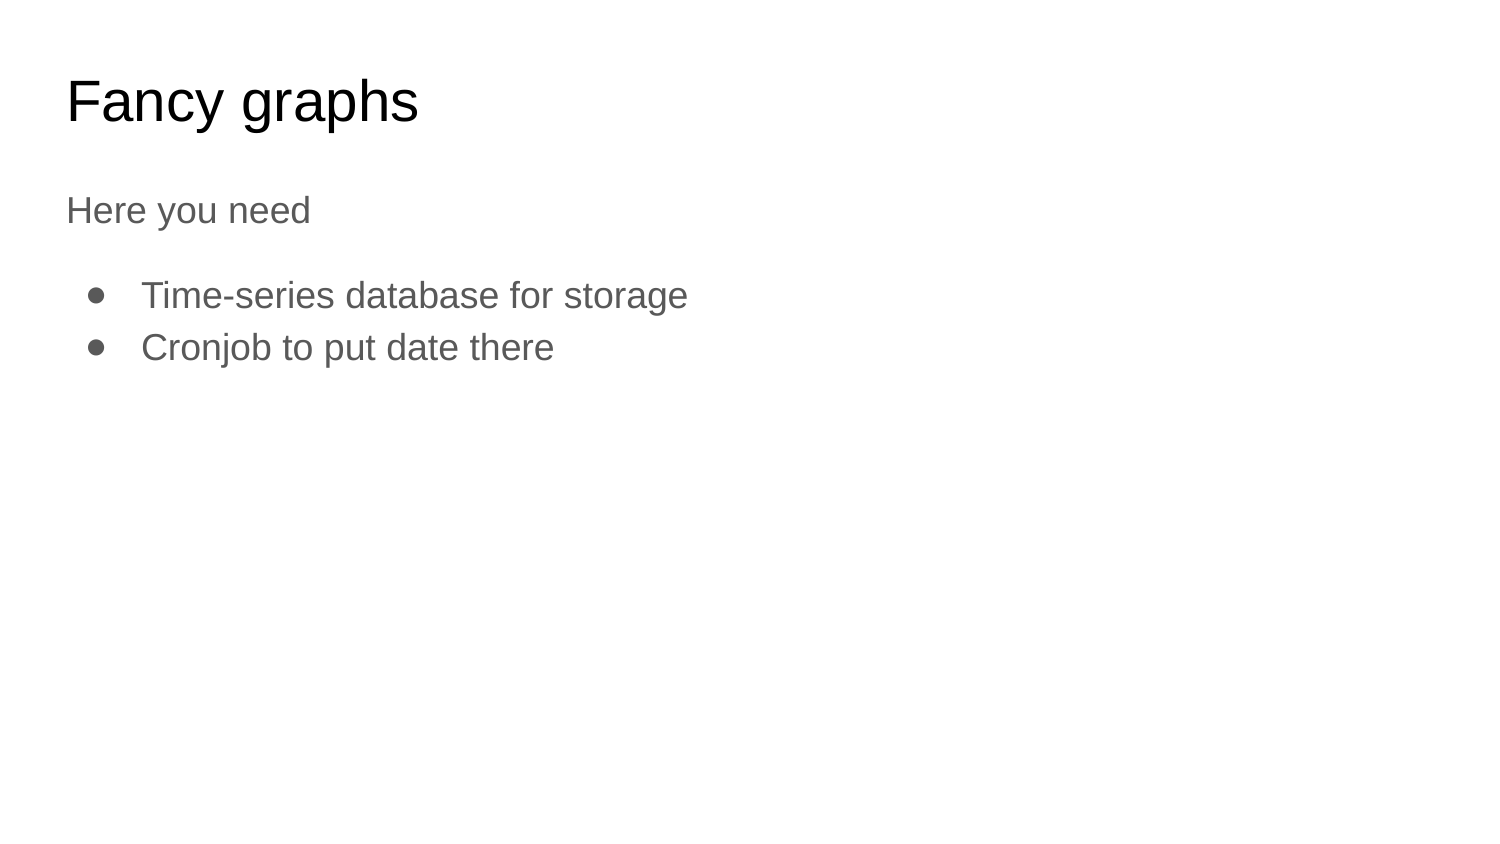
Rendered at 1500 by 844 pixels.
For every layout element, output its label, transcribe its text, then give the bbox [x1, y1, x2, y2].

list Here you need Time-series database for storage Cronjob to put date there [51, 164, 1449, 725]
title Fancy graphs [51, 48, 1449, 142]
